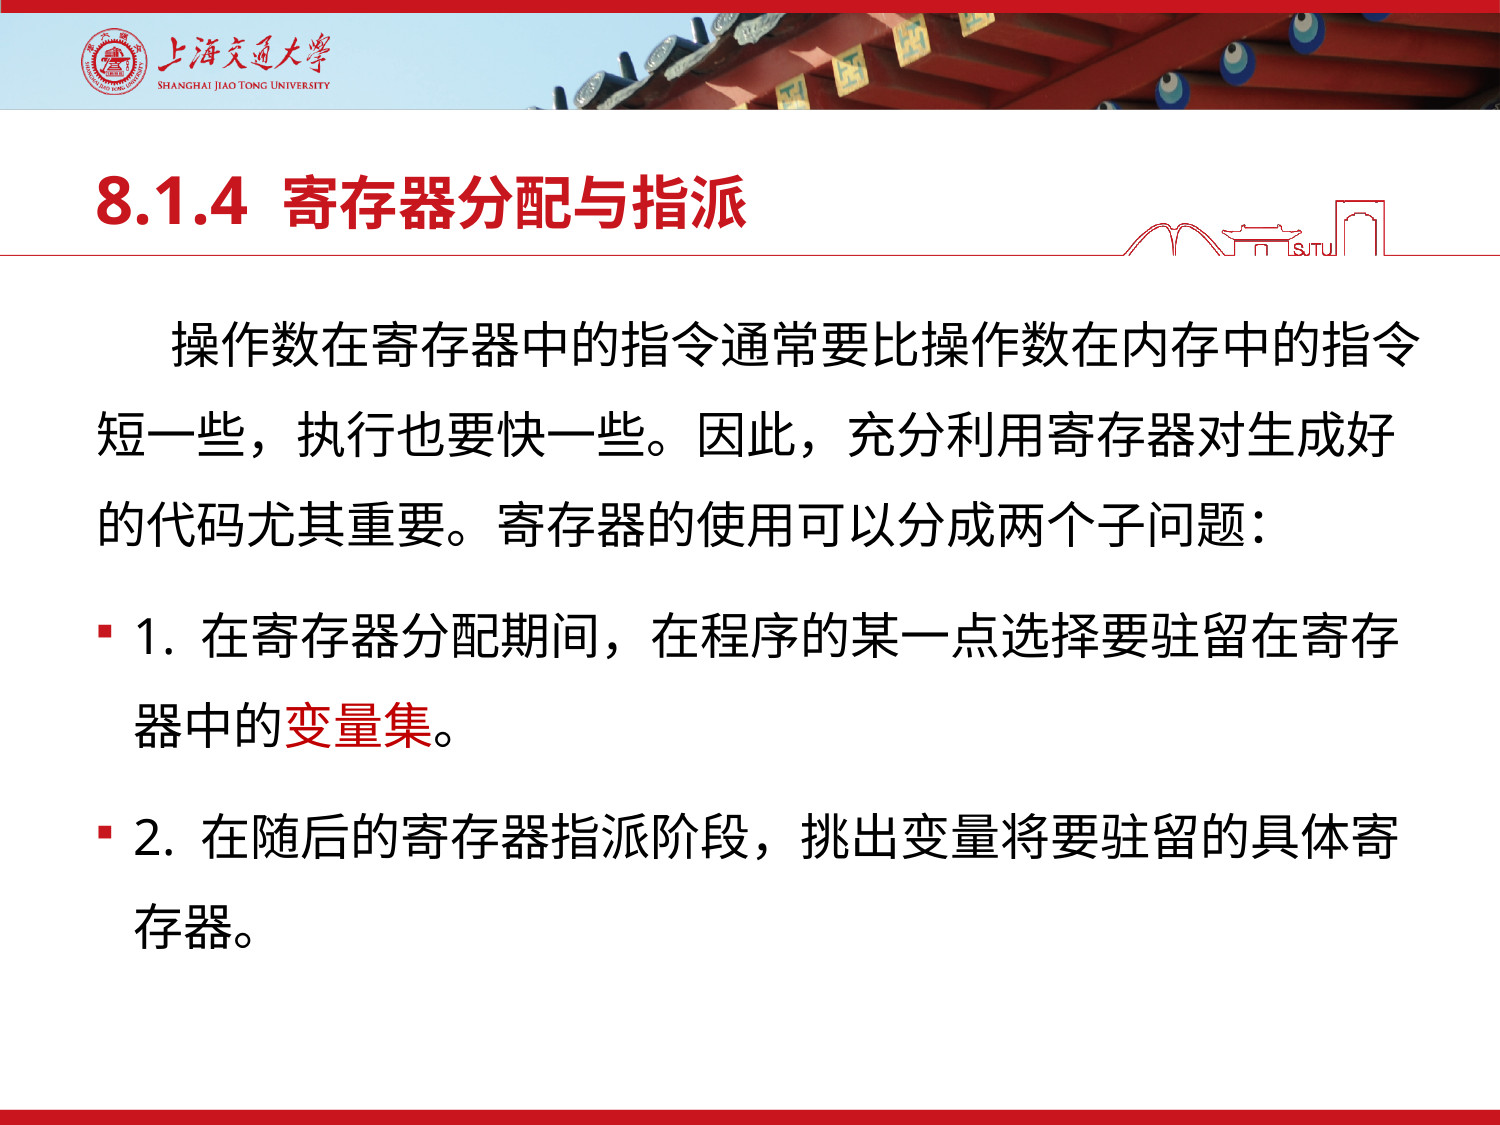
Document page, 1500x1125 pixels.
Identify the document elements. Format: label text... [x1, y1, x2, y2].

title 8.1.4 寄存器分配与指派 [81, 159, 1455, 254]
list 操作数在寄存器中的指令通常要比操作数在内存中的指令短一些，执行也要快一些。因此，充分利用寄存器对生成好的代码尤其重要。寄存器的使用可以分成两个子问题： 1. 在寄存器分配期间，在程序的某一点选择要驻留在寄存器中的变量集。 2. 在随后的寄存器指派阶段，挑出变量将要驻留的具体寄存器。 [81, 276, 1455, 1084]
picture [0, 200, 1500, 256]
picture [0, 0, 1500, 110]
